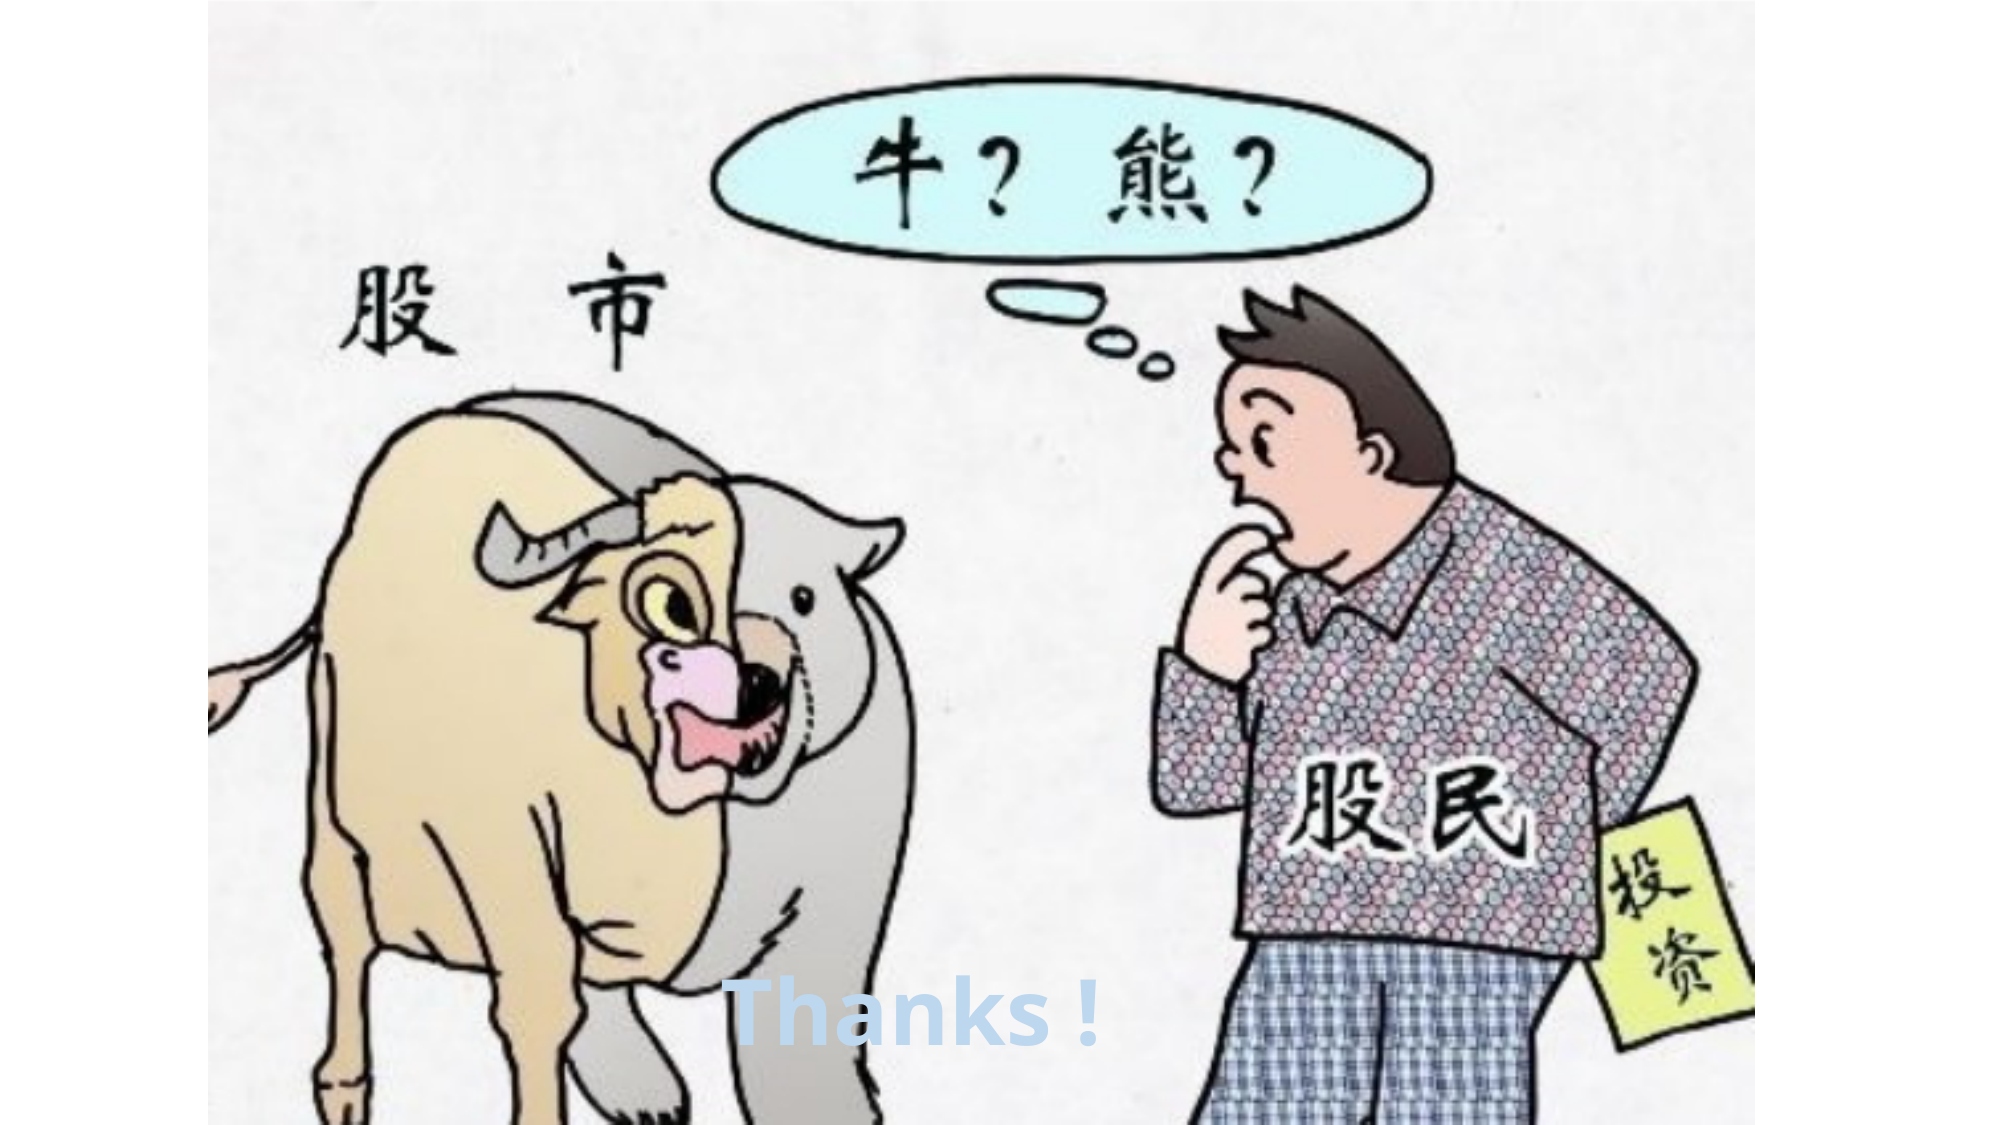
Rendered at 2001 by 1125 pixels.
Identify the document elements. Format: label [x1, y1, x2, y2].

picture [208, 0, 1755, 1125]
